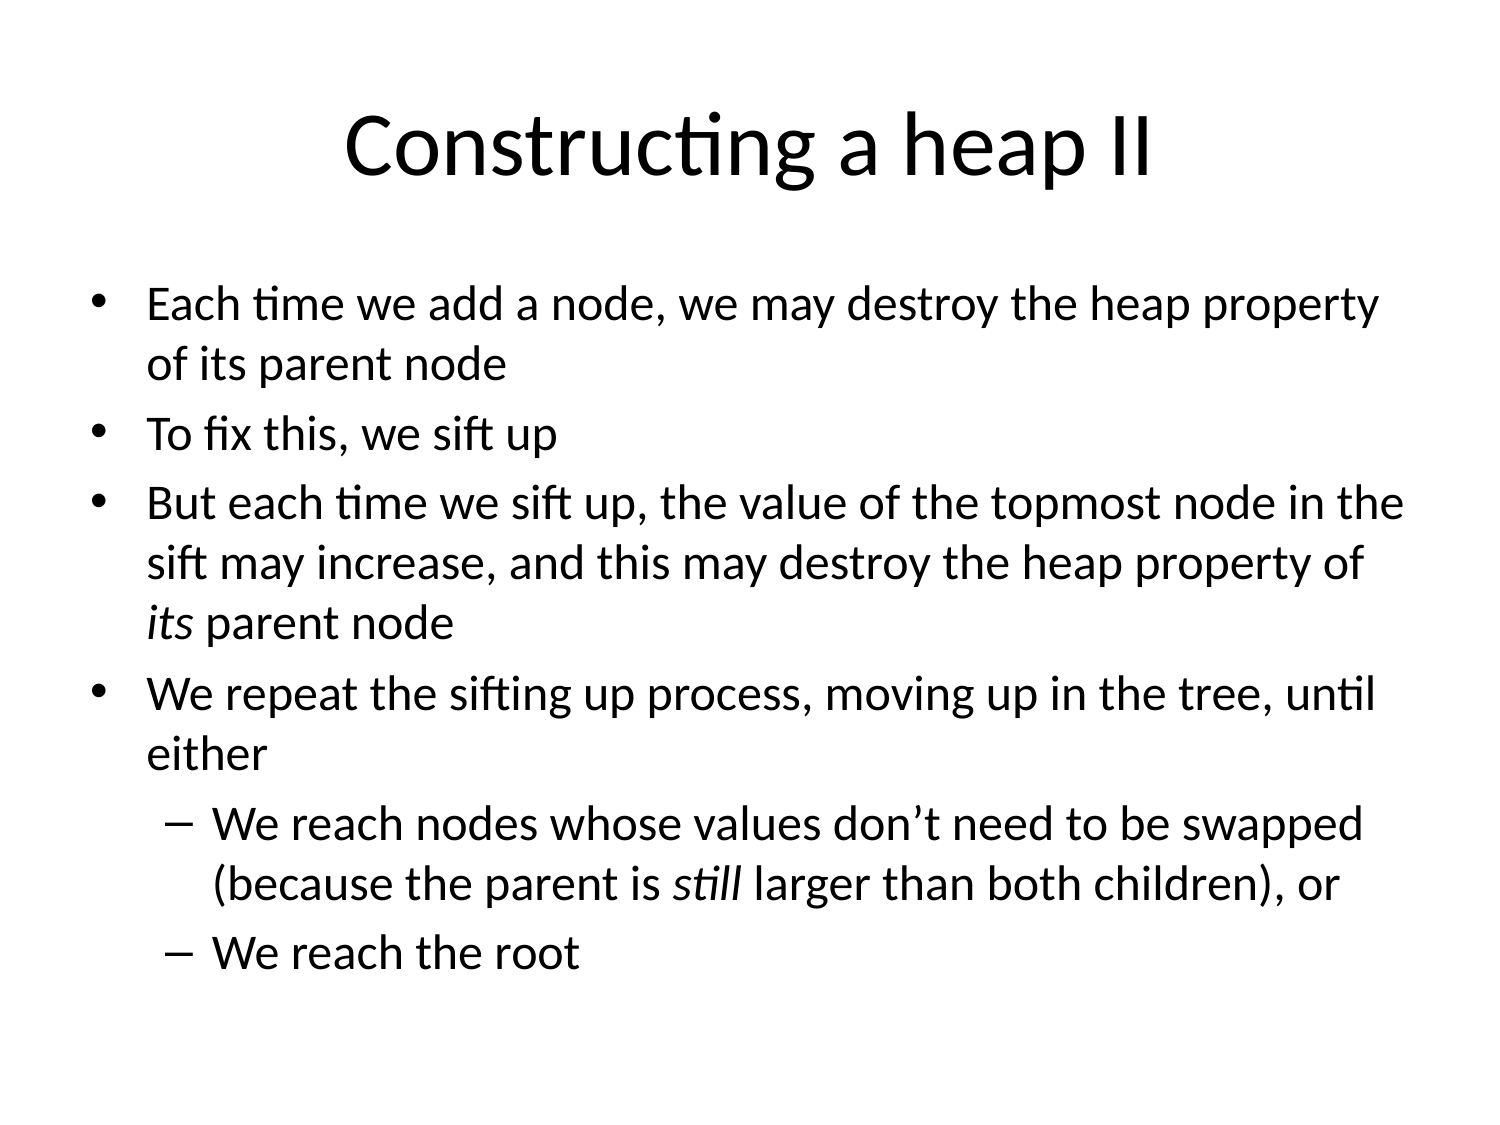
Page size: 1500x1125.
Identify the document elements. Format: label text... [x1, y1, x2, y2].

title Constructing a heap II [75, 45, 1425, 233]
list Each time we add a node, we may destroy the heap property of its parent node To fix this, we sift up But each time we sift up, the value of the topmost node in the sift may increase, and this may destroy the heap property of its parent node We repeat the sifting up process, moving up in the tree, until either We reach nodes whose values don’t need to be swapped (because the parent is still larger than both children), or We reach the root [75, 262, 1425, 1005]
